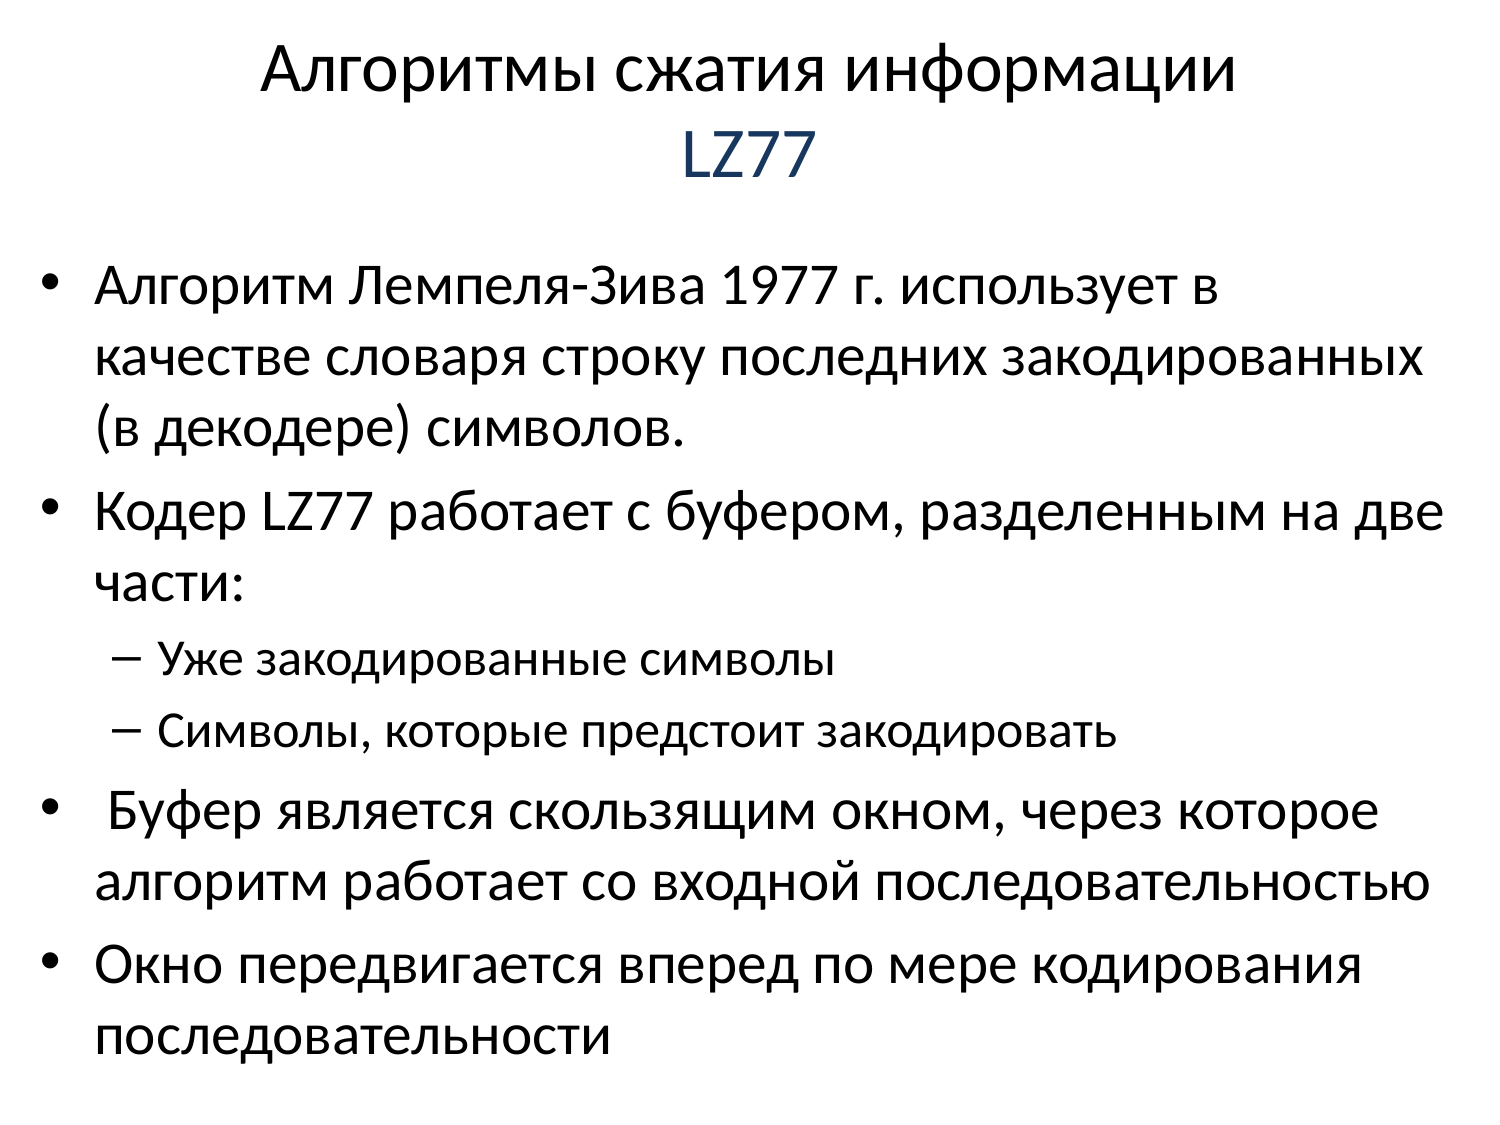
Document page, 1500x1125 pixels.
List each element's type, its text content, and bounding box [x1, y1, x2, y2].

title Алгоритмы сжатия информации LZ77 [75, 12, 1425, 200]
list Алгоритм Лемпеля-Зива 1977 г. использует в качестве словаря строку последних закодированных (в декодере) символов. Кодер LZ77 работает с буфером, разделенным на две части: Уже закодированные символы Символы, которые предстоит закодировать Буфер является скользящим окном, через которое алгоритм работает со входной последовательностью Окно передвигается вперед по мере кодирования последовательности [24, 237, 1463, 1088]
